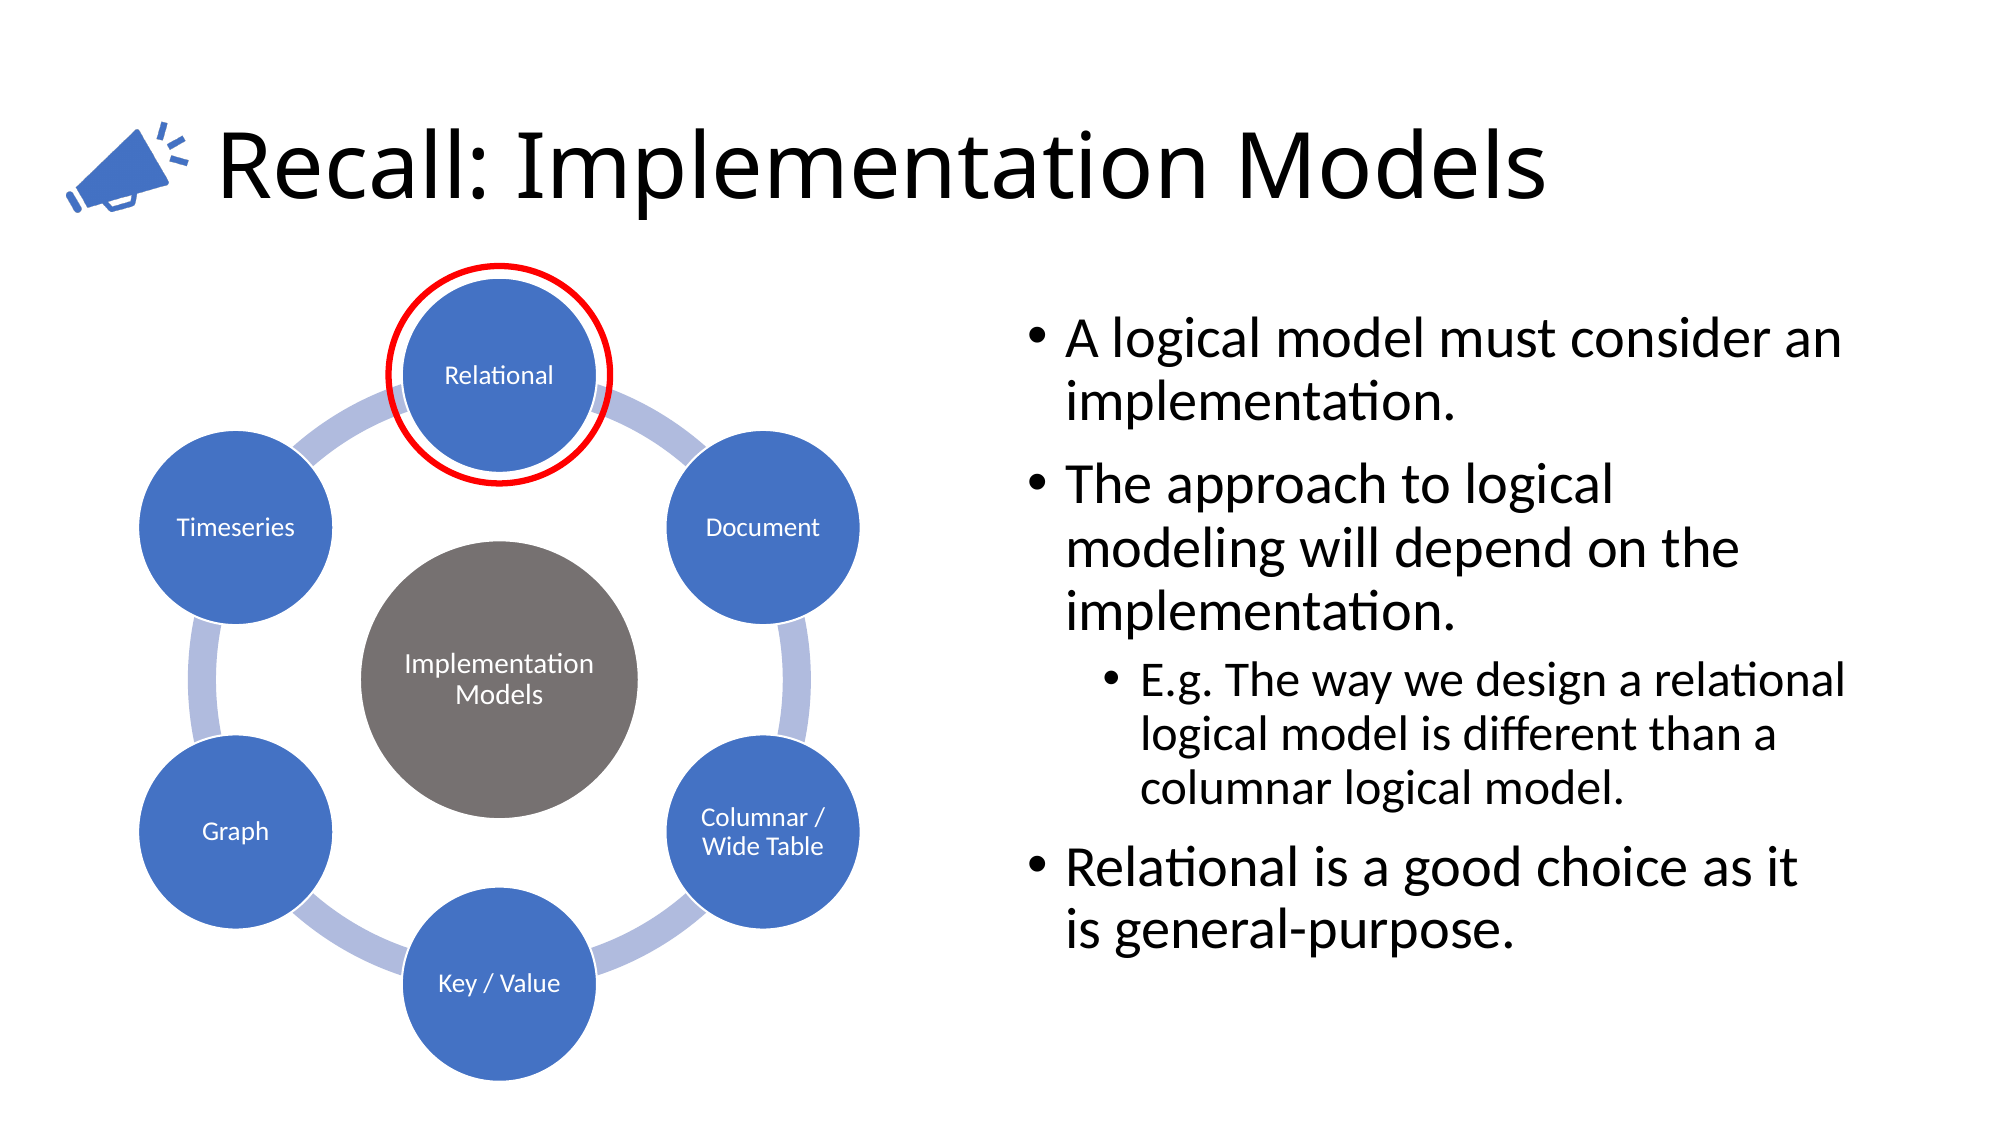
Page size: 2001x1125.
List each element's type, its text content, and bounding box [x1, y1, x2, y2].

text_box [448, 264, 551, 277]
picture [50, 93, 201, 244]
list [11, 277, 988, 1083]
title Recall: Implementation Models [200, 59, 1863, 278]
list A logical model must consider an implementation. The approach to logical modeling will depend on the implementation. E.g. The way we design a relational logical model is different than a columnar logical model. Relational is a good choice as it is general-purpose. [1012, 299, 1863, 1014]
